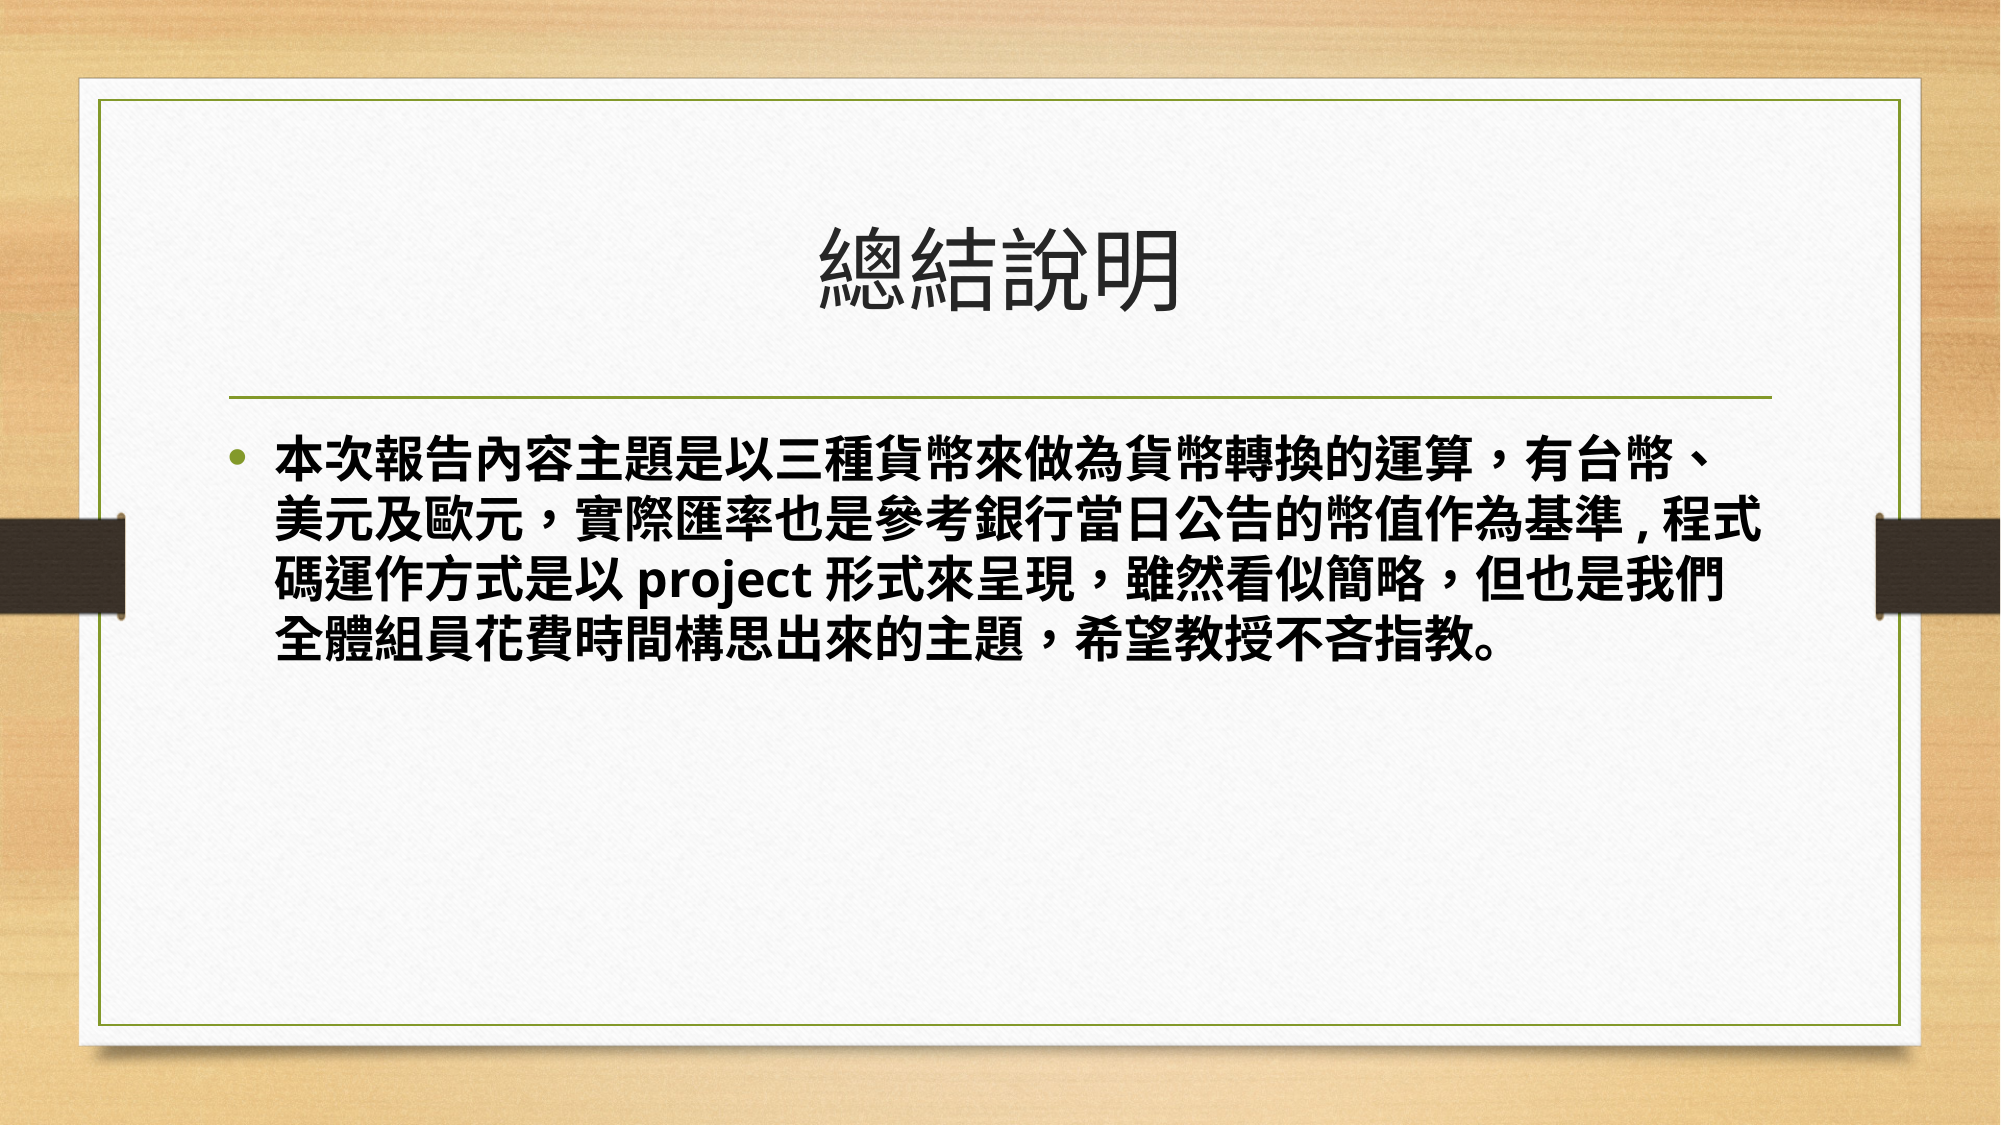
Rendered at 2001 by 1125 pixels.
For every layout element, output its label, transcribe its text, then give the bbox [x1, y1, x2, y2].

picture [0, 0, 2001, 1125]
title 總結說明 [212, 161, 1788, 375]
list 本次報告內容主題是以三種貨幣來做為貨幣轉換的運算，有台幣、美元及歐元，實際匯率也是參考銀行當日公告的幣值作為基準,程式碼運作方式是以project形式來呈現，雖然看似簡略，但也是我們全體組員花費時間構思出來的主題，希望教授不吝指教｡ [212, 419, 1788, 964]
